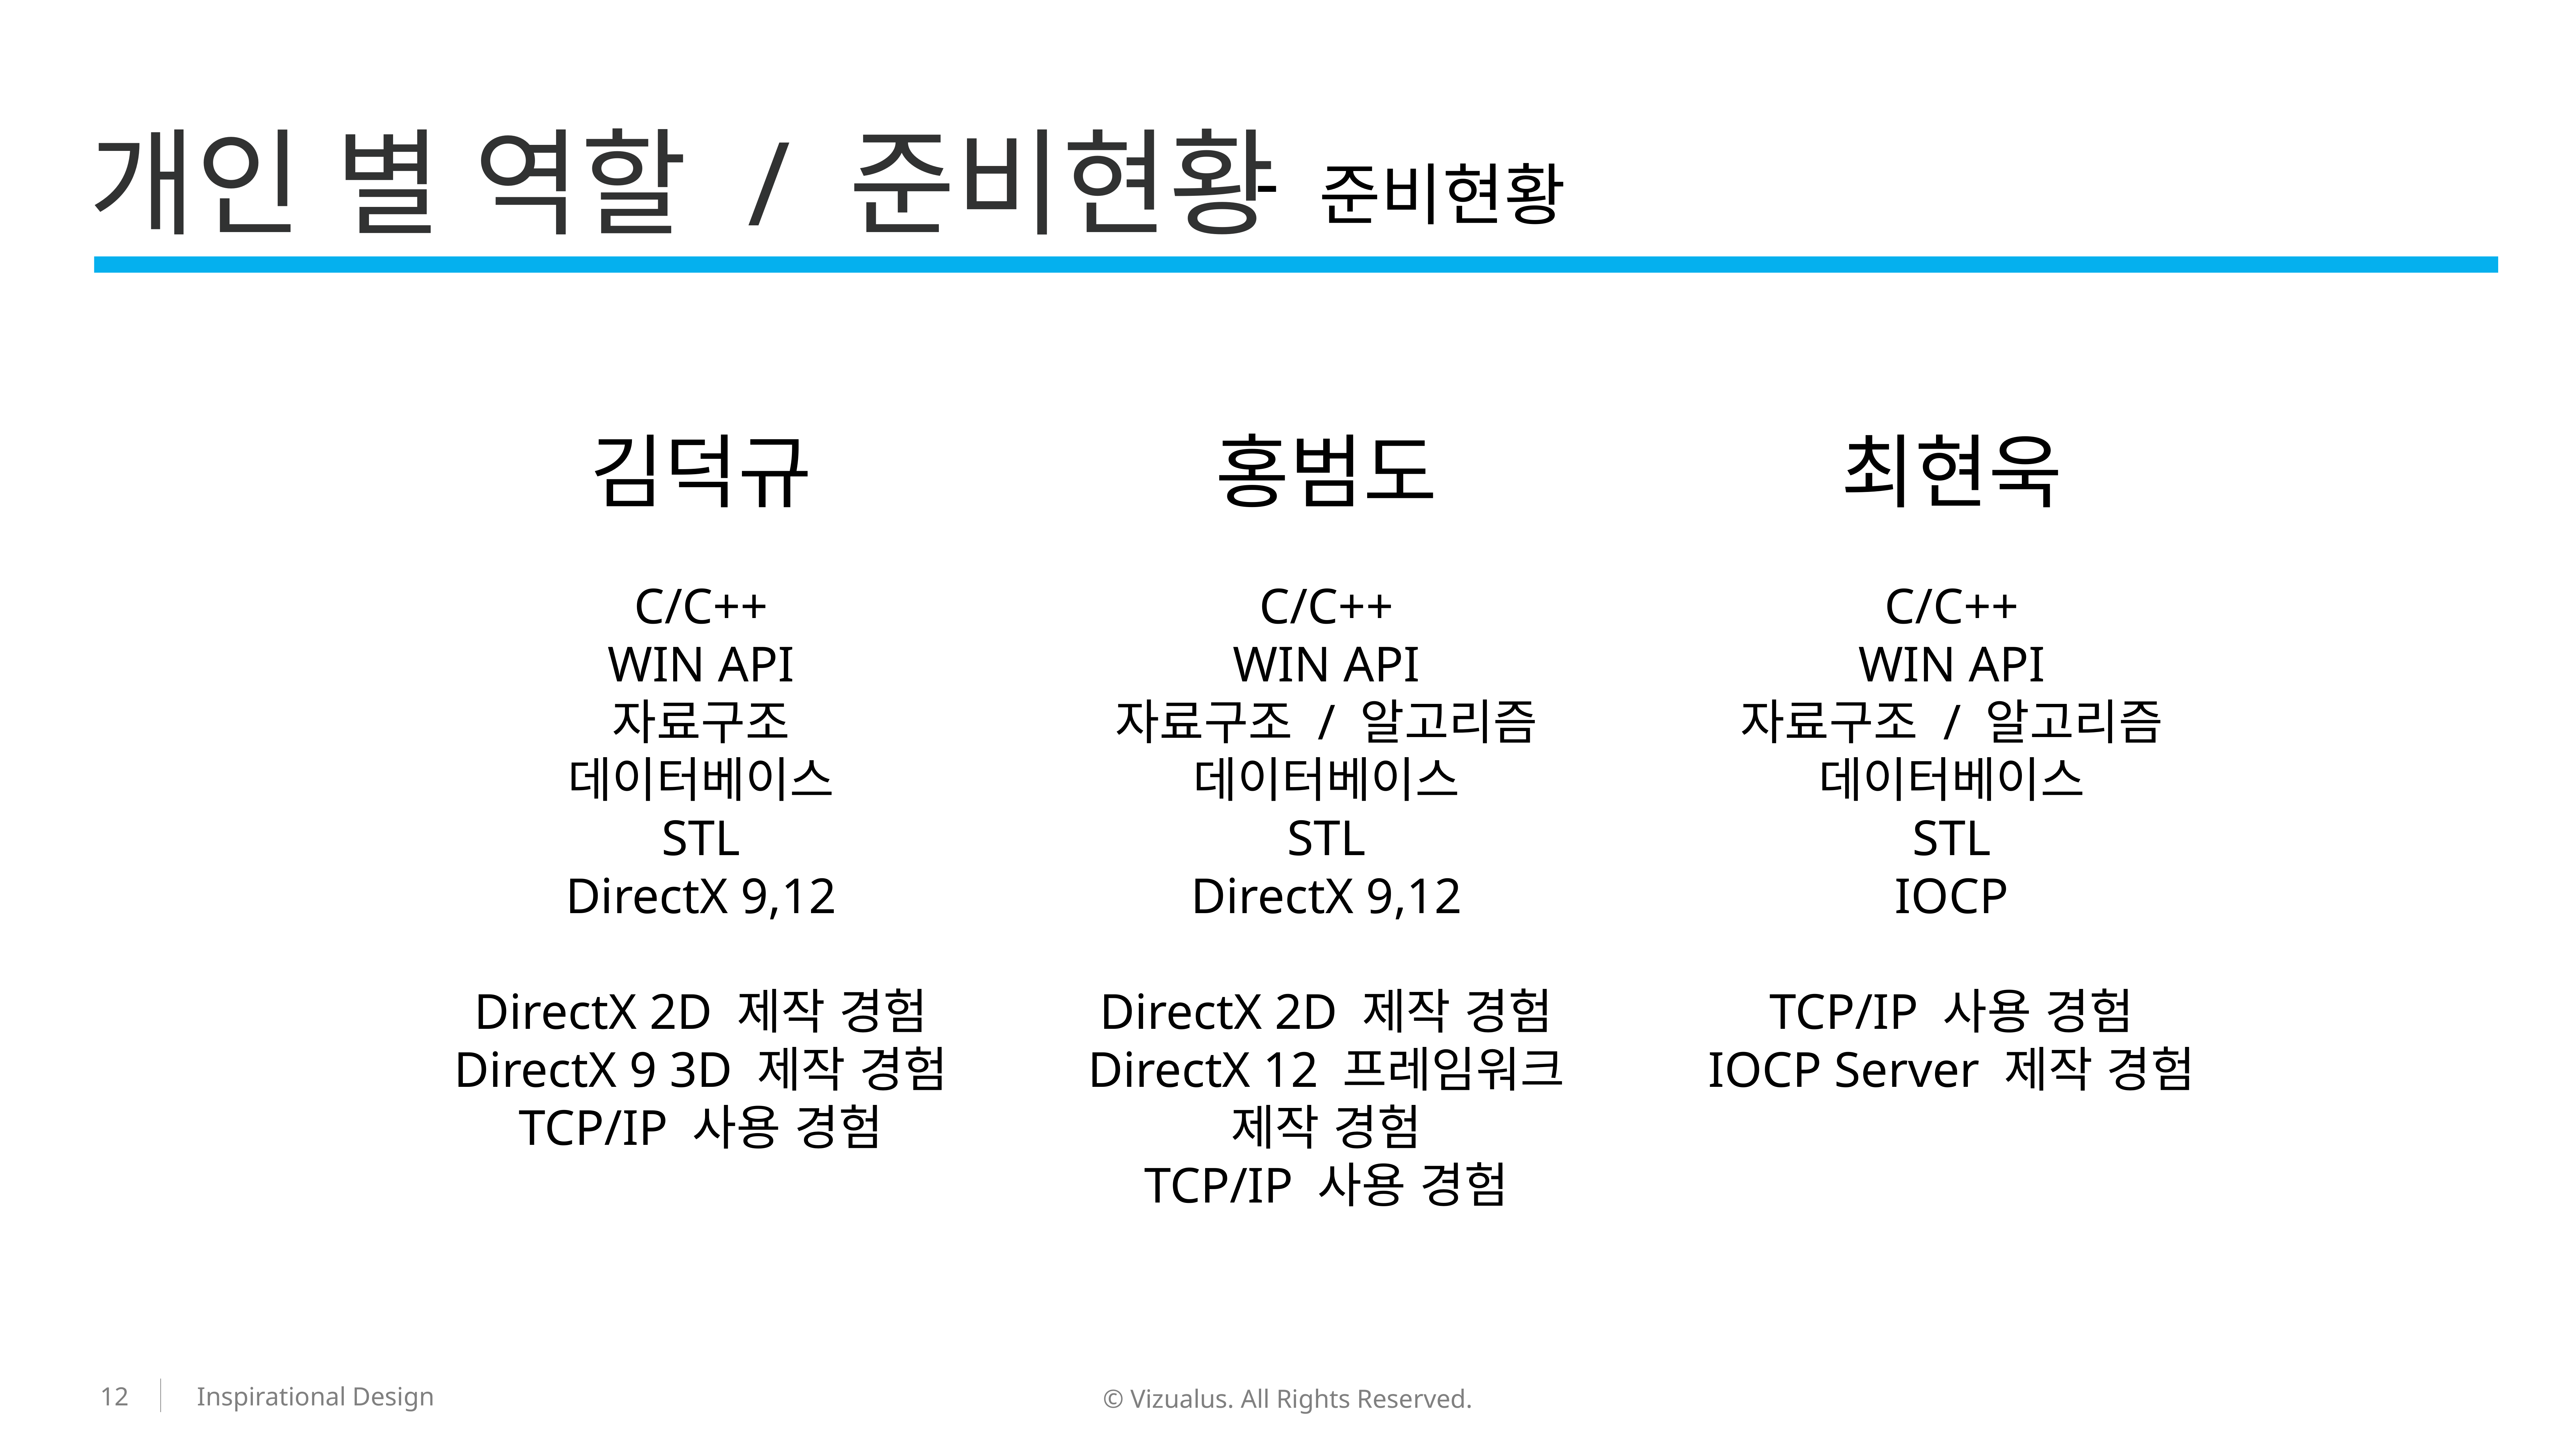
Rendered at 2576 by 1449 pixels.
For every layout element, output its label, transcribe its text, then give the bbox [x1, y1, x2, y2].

footer © Vizualus. All Rights Reserved. [961, 1380, 1615, 1410]
text_box 김덕규 C/C++ WIN API 자료구조 데이터베이스 STL DirectX 9,12 DirectX 2D 제작 경험 DirectX 9 3D 제작 경험 TCP/IP 사용 경험 [442, 418, 960, 1215]
text_box 홍범도 C/C++ WIN API 자료구조 / 알고리즘 데이터베이스 STL DirectX 9,12 DirectX 2D 제작 경험 DirectX 12 프레임워크 제작 경험 TCP/IP 사용 경험 [1067, 419, 1585, 1273]
text_box 개인 별 역할 / 준비현황 [51, 134, 1313, 250]
text_box 최현욱 C/C++ WIN API 자료구조 / 알고리즘 데이터베이스 STL IOCP TCP/IP 사용 경험 IOCP Server 제작 경험 [1693, 419, 2211, 1157]
slide_number 12 [76, 1380, 129, 1411]
text_box 준비현황 [1251, 150, 1786, 235]
text_box [94, 256, 2499, 273]
